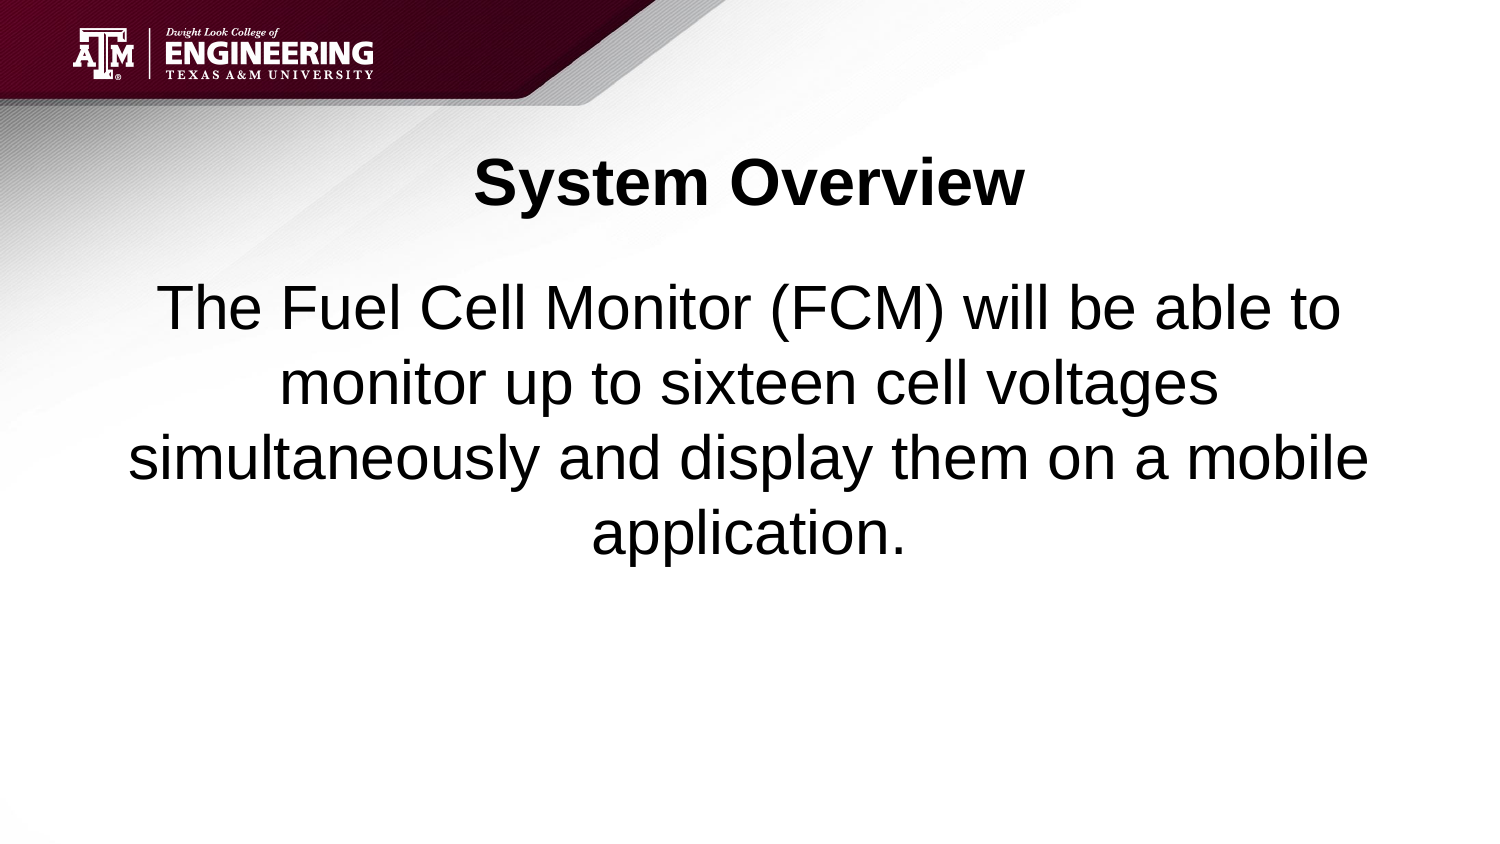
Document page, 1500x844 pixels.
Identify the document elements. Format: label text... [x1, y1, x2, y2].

title System Overview [75, 129, 1425, 228]
list The Fuel Cell Monitor (FCM) will be able to monitor up to sixteen cell voltages simultaneously and display them on a mobile application. [75, 252, 1425, 754]
picture [0, 0, 1500, 844]
